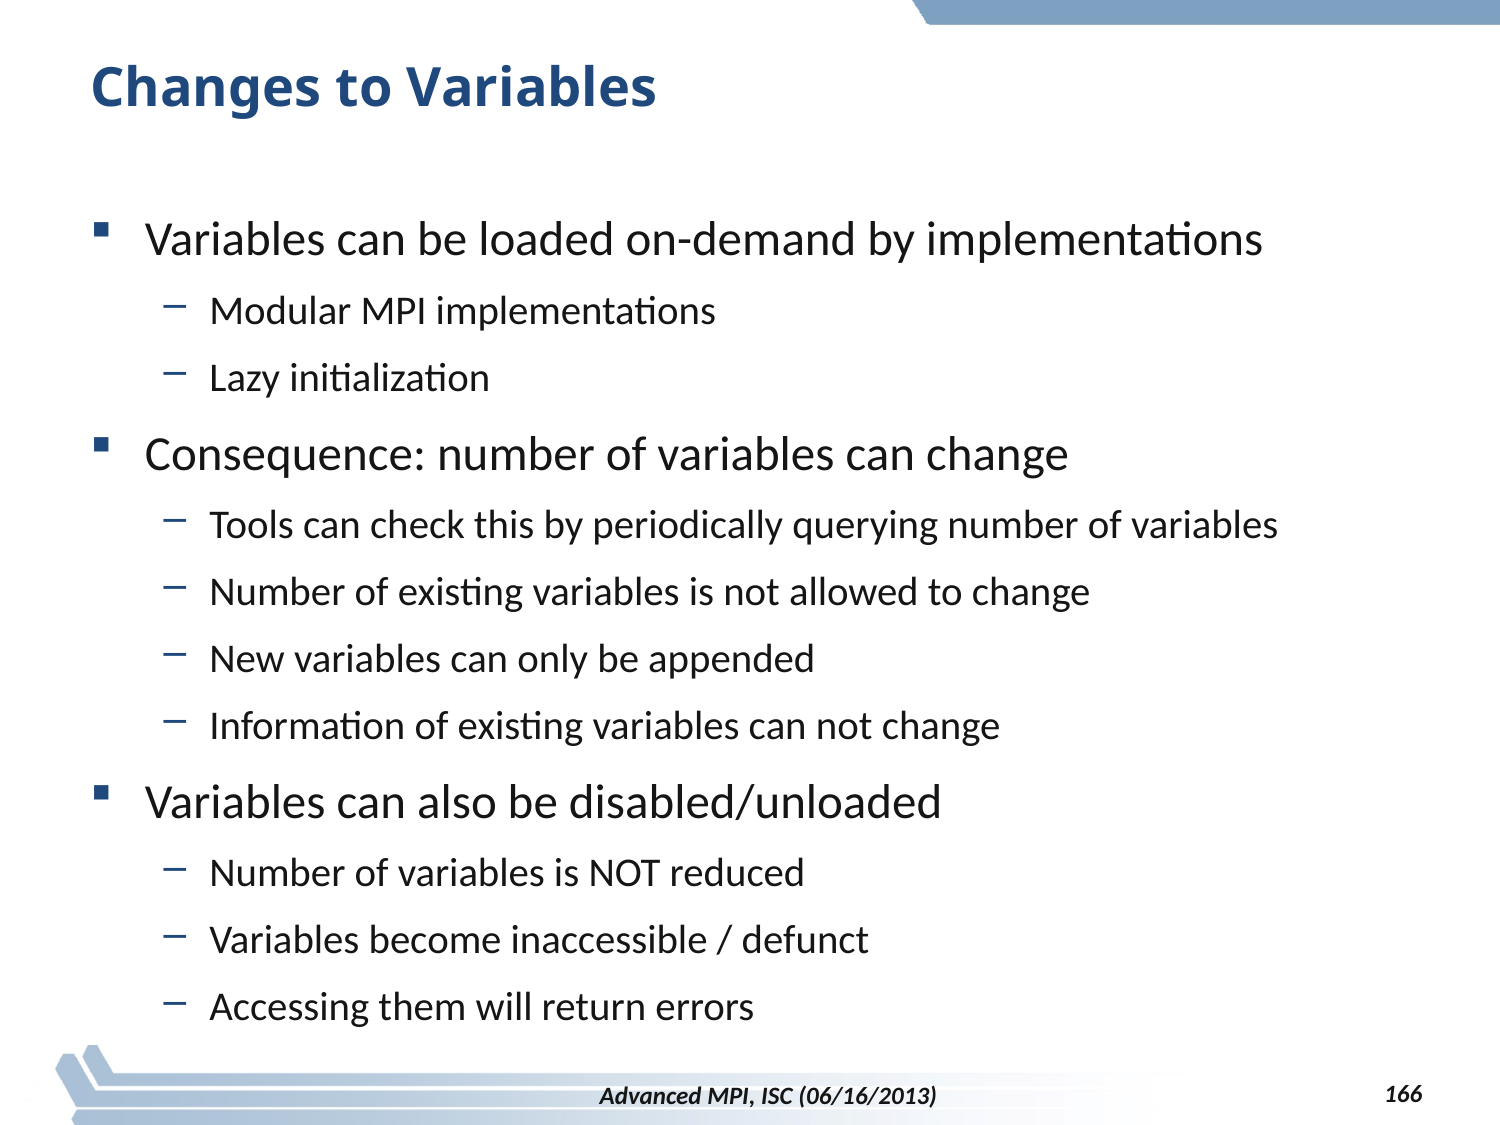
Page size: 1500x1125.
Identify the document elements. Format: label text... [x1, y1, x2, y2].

slide_number 166 [1275, 1072, 1438, 1113]
list Variables can be loaded on-demand by implementations Modular MPI implementations Lazy initialization Consequence: number of variables can change Tools can check this by periodically querying number of variables Number of existing variables is not allowed to change New variables can only be appended Information of existing variables can not change Variables can also be disabled/unloaded Number of variables is NOT reduced Variables become inaccessible / defunct Accessing them will return errors [74, 187, 1426, 1038]
picture [0, 0, 1500, 26]
picture [0, 1037, 1500, 1125]
title Changes to Variables [74, 44, 1426, 176]
footer Advanced MPI, ISC (06/16/2013) [324, 1074, 1213, 1116]
